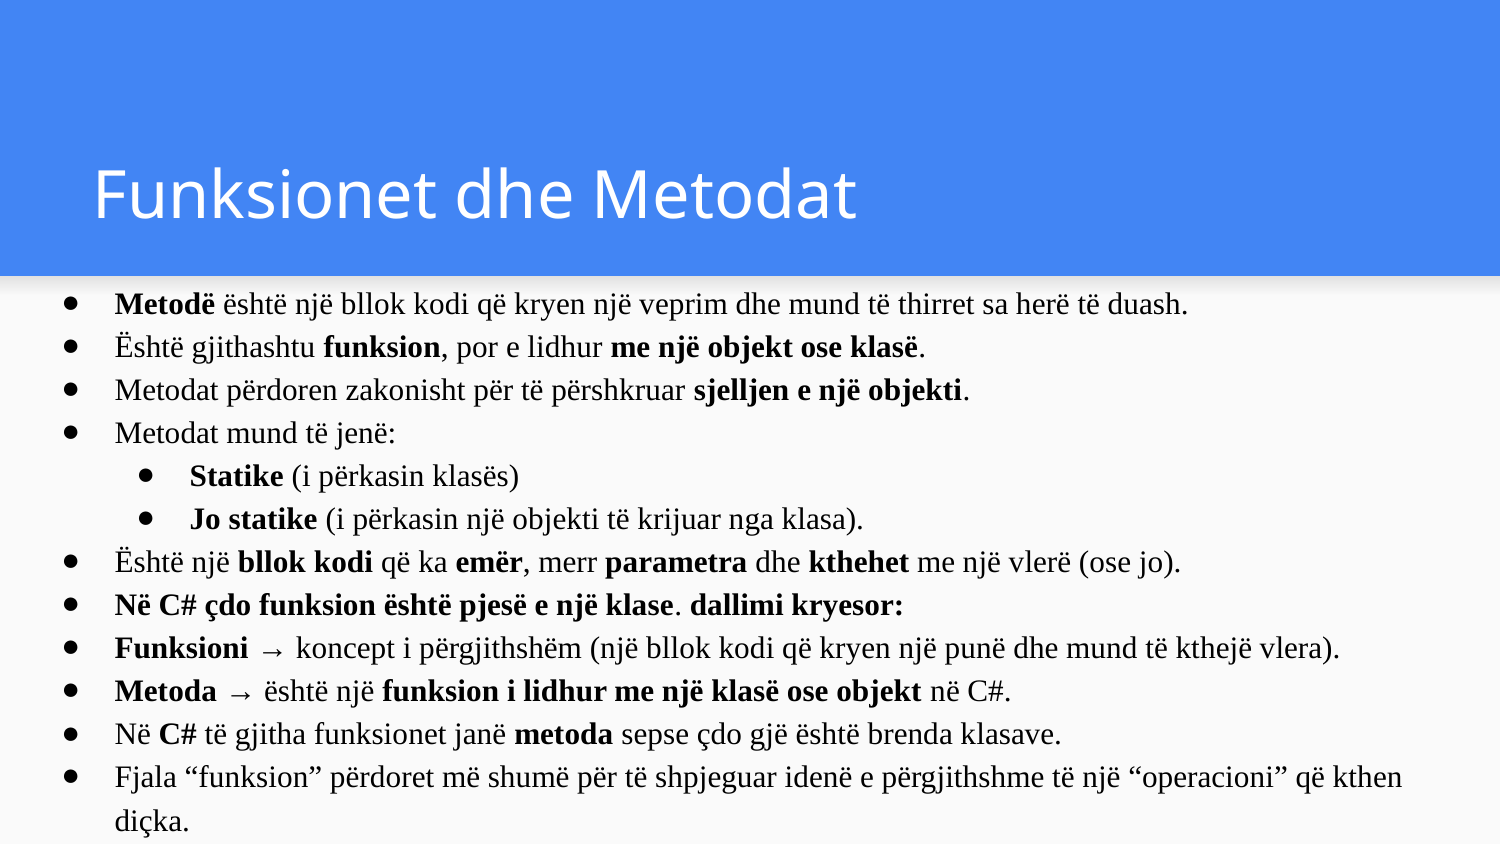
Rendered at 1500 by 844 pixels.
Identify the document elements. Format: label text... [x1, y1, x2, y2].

title Funksionet dhe Metodat [77, 121, 1427, 248]
text_box Metodë është një bllok kodi që kryen një veprim dhe mund të thirret sa herë të duash. Është gjithashtu funksion, por e lidhur me një objekt ose klasë. Metodat përdoren zakonisht për të përshkruar sjelljen e një objekti. Metodat mund të jenë: Statike (i përkasin klasës) Jo statike (i përkasin një objekti të krijuar nga klasa). Është një bllok kodi që ka emër, merr parametra dhe kthehet me një vlerë (ose jo). Në C# çdo funksion është pjesë e një klase. dallimi kryesor: Funksioni → koncept i përgjithshëm (një bllok kodi që kryen një punë dhe mund të kthejë vlera). Metoda → është një funksion i lidhur me një klasë ose objekt në C#. Në C# të gjitha funksionet janë metoda sepse çdo gjë është brenda klasave. Fjala “funksion” përdoret më shumë për të shpjeguar idenë e përgjithshme të një “operacioni” që kthen diçka. [24, 262, 1481, 835]
